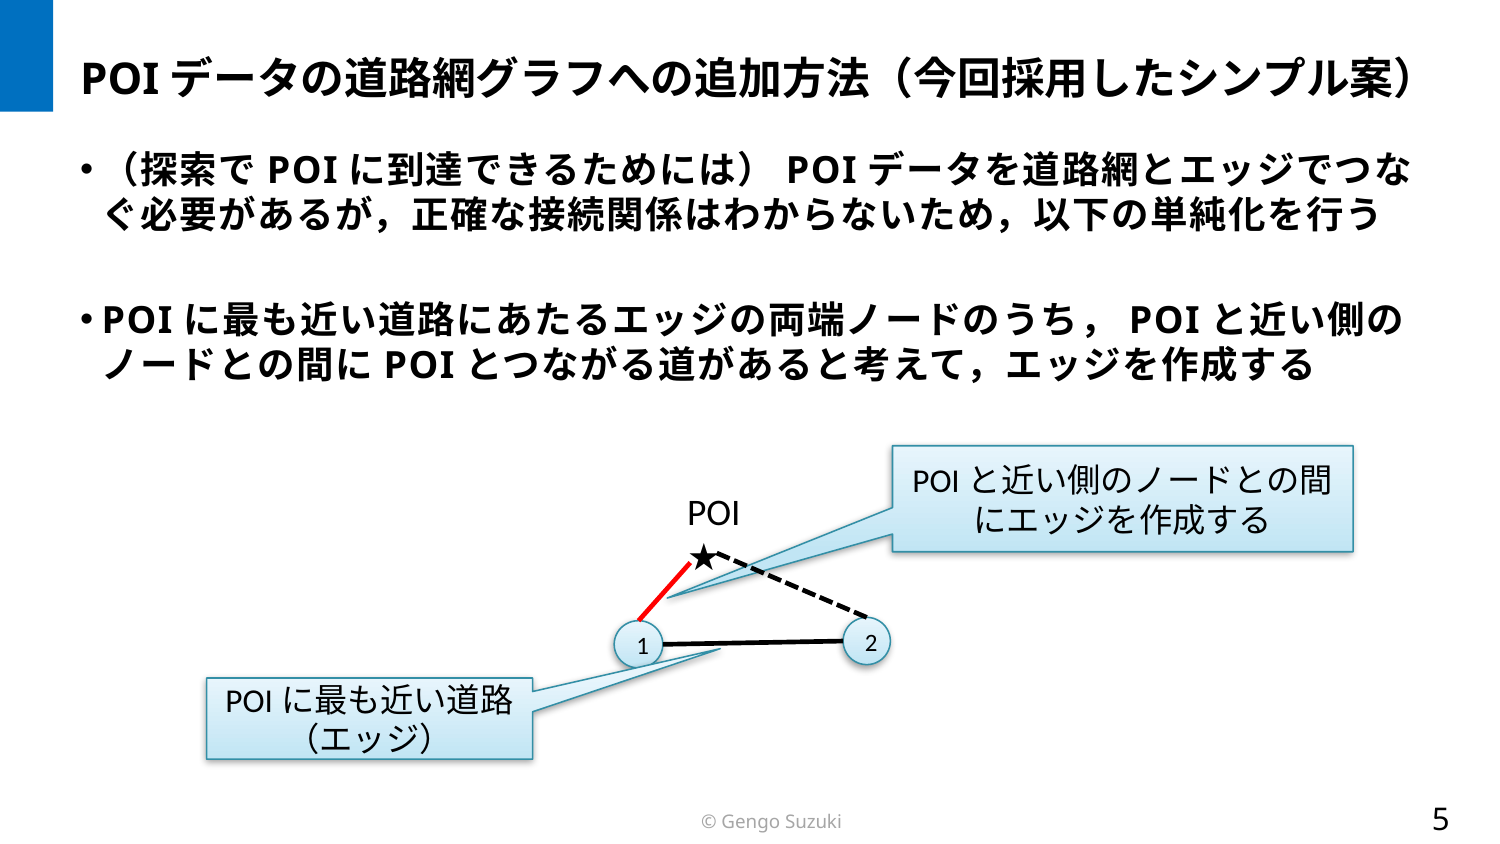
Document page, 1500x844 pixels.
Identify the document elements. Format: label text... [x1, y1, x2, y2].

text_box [638, 562, 691, 621]
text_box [662, 640, 844, 645]
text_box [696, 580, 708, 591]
text_box POIに最も近い道路（エッジ） [205, 654, 707, 760]
title POIデータの道路網グラフへの追加方法（今回採用したシンプル案） [64, 14, 1483, 112]
text_box 2 [842, 617, 892, 666]
list （探索でPOIに到達できるためには）POIデータを道路網とエッジでつなぐ必要があるが，正確な接続関係はわからないため，以下の単純化を行う POIに最も近い道路にあたるエッジの両端ノードのうち，POIと近い側のノードとの間にPOIとつながる道があると考えて，エッジを作成する [64, 138, 1436, 507]
text_box POI ★ [672, 480, 756, 581]
text_box 1 [613, 620, 664, 667]
text_box POIと近い側のノードとの間にエッジを作成する [784, 444, 1354, 553]
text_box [713, 551, 867, 618]
